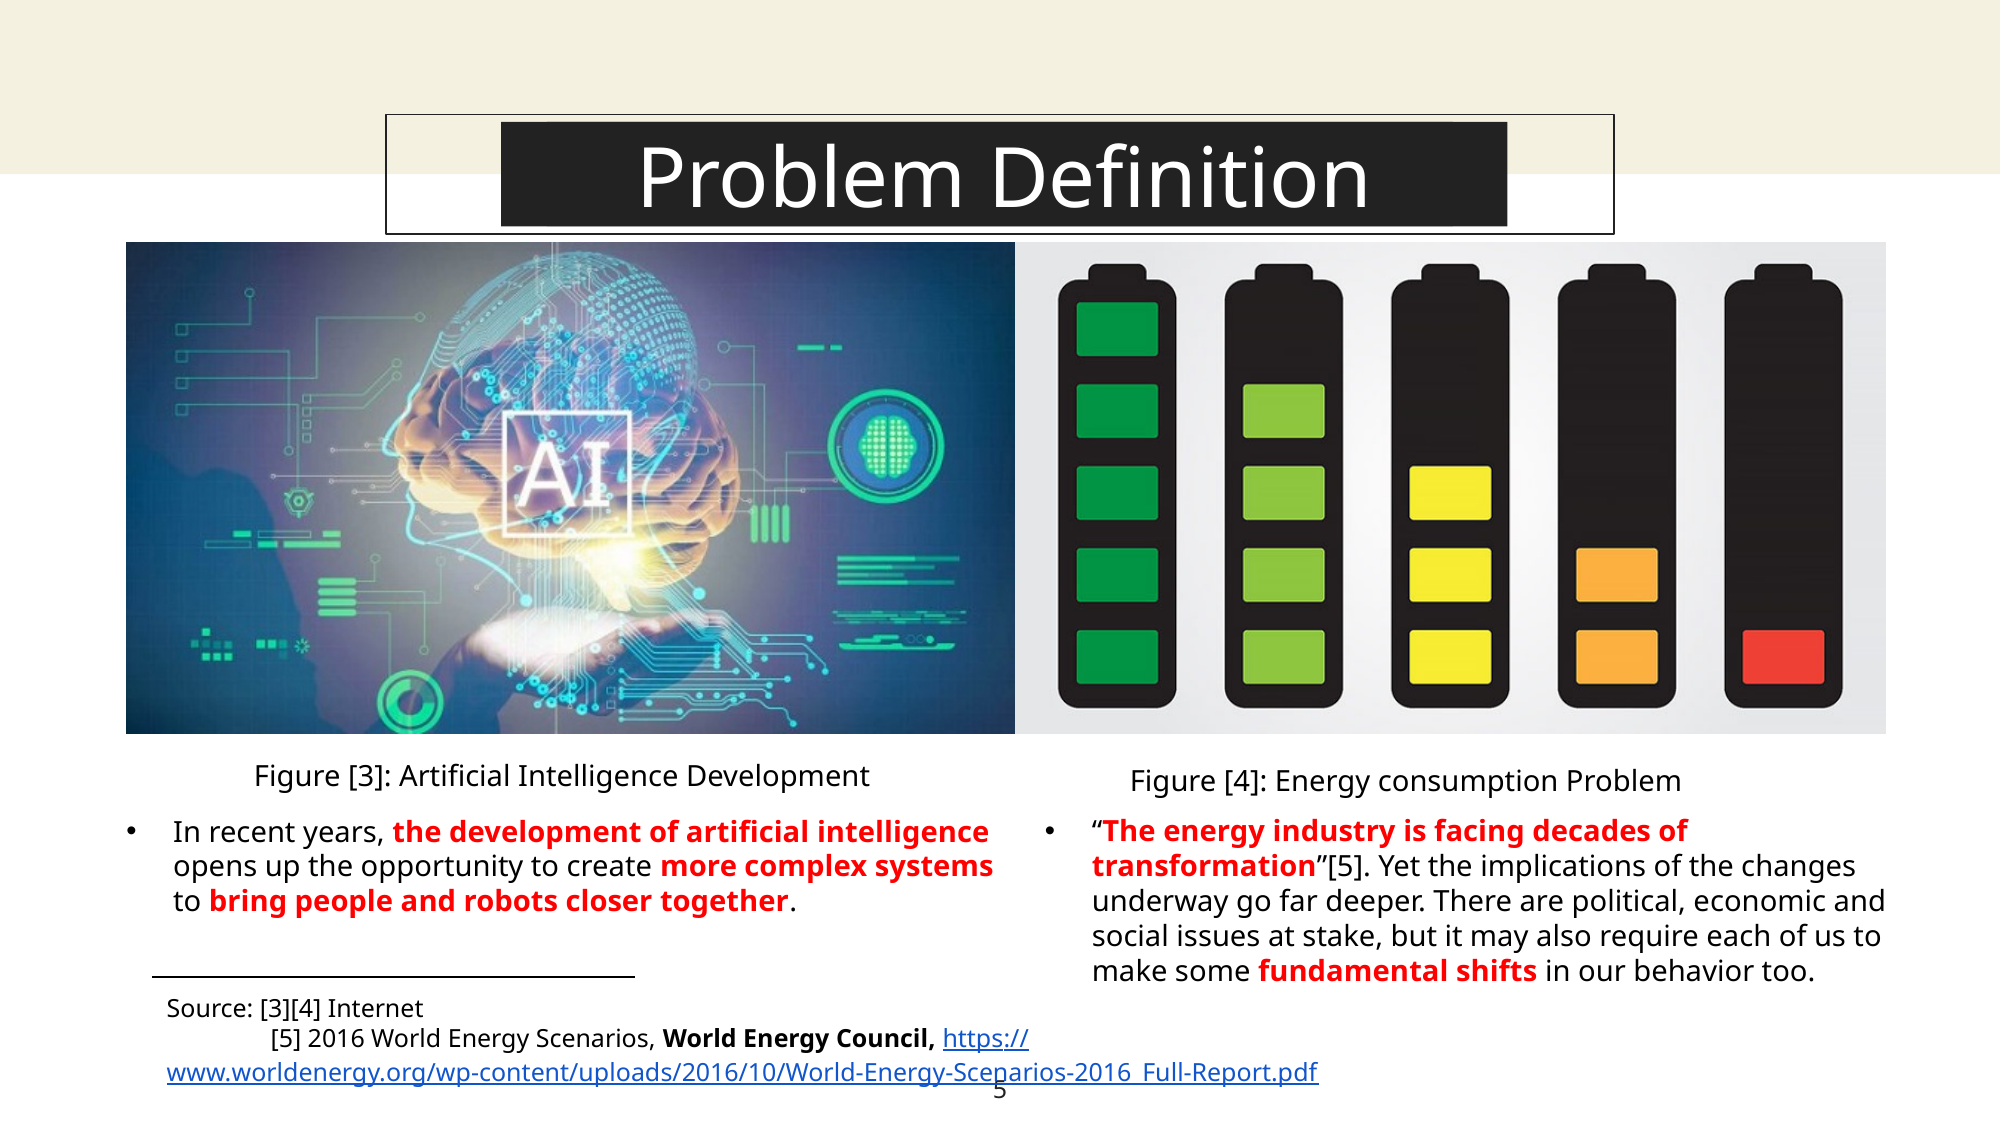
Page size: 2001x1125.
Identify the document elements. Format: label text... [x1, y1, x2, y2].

text_box Source: [3][4] Internet [5] 2016 World Energy Scenarios, World Energy Council, https://www.worldenergy.org/wp-content/uploads/2016/10/World-Energy-Scenarios-2016_Full-Report.pdf [151, 985, 1886, 1125]
text_box In recent years, the development of artificial intelligence opens up the opportunity to create more complex systems to bring people and robots closer together. [111, 805, 1030, 926]
text_box Figure [3]: Artificial Intelligence Development [239, 750, 957, 800]
title Problem Definition [501, 121, 1508, 227]
picture [125, 242, 1887, 734]
text_box “The energy industry is facing decades of transformation”[5]. Yet the implications of the changes underway go far deeper. There are political, economic and social issues at stake, but it may also require each of us to make some fundamental shifts in our behavior too. [1030, 804, 1949, 995]
text_box Figure [4]: Energy consumption Problem [1114, 755, 1759, 804]
